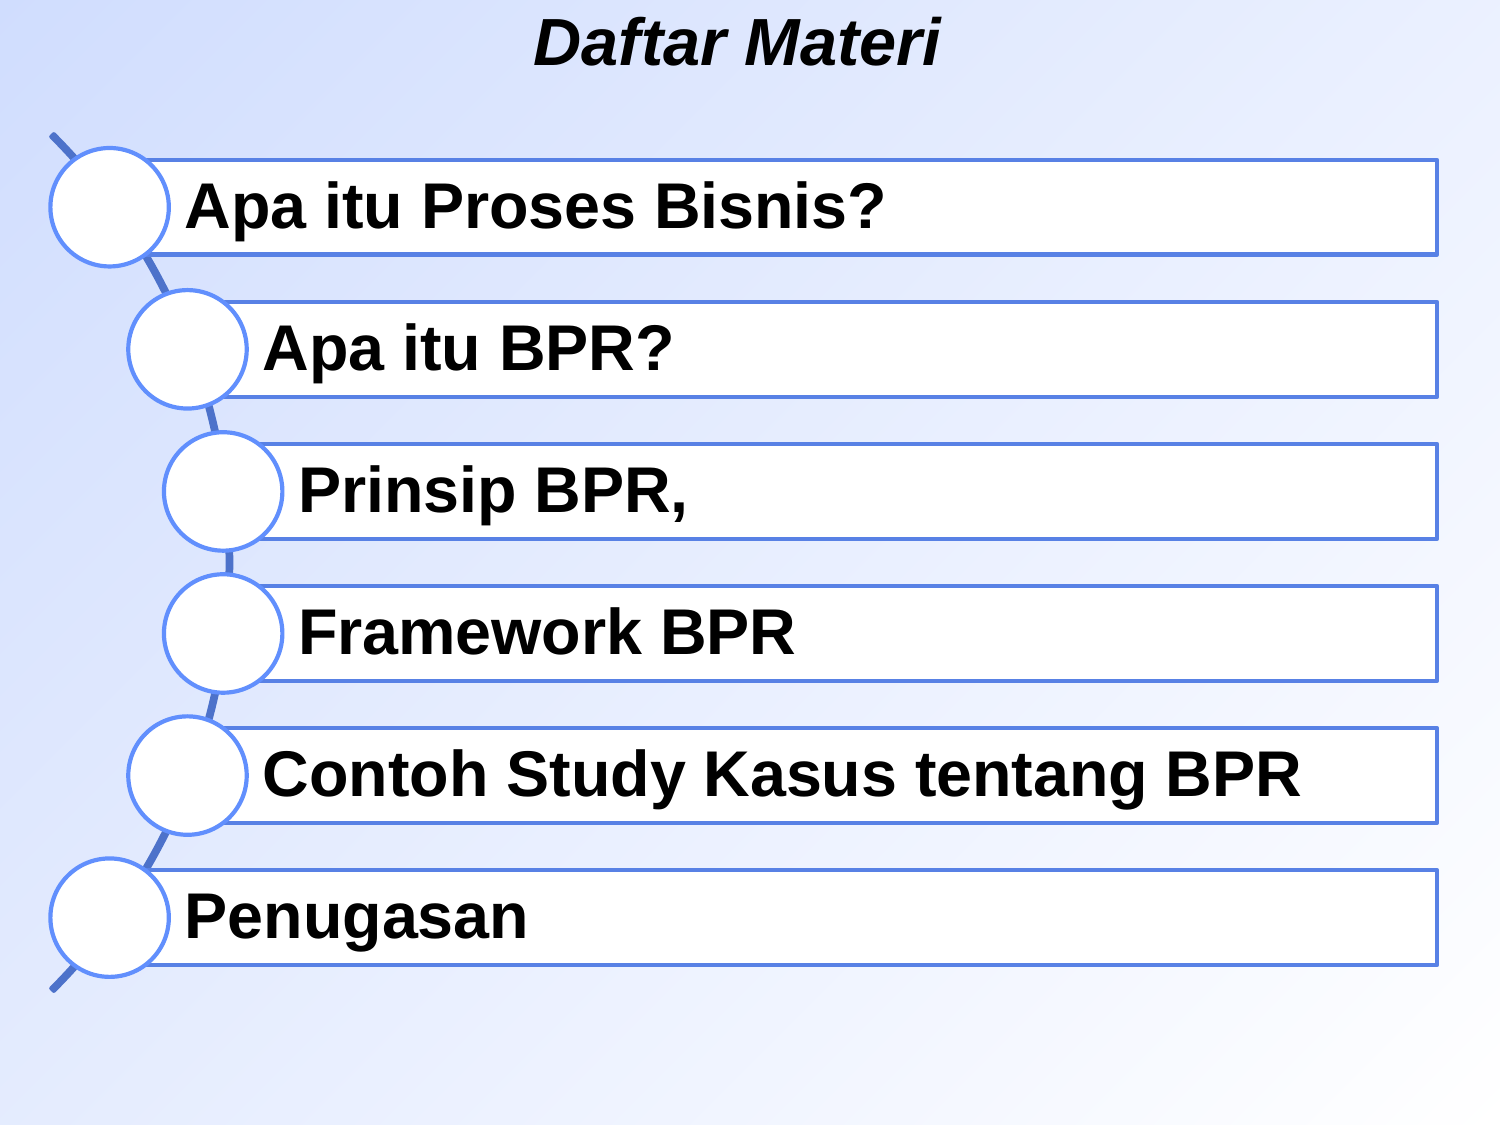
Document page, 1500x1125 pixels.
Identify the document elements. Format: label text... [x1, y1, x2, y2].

title Daftar Materi [0, 0, 1476, 88]
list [37, 112, 1451, 1013]
